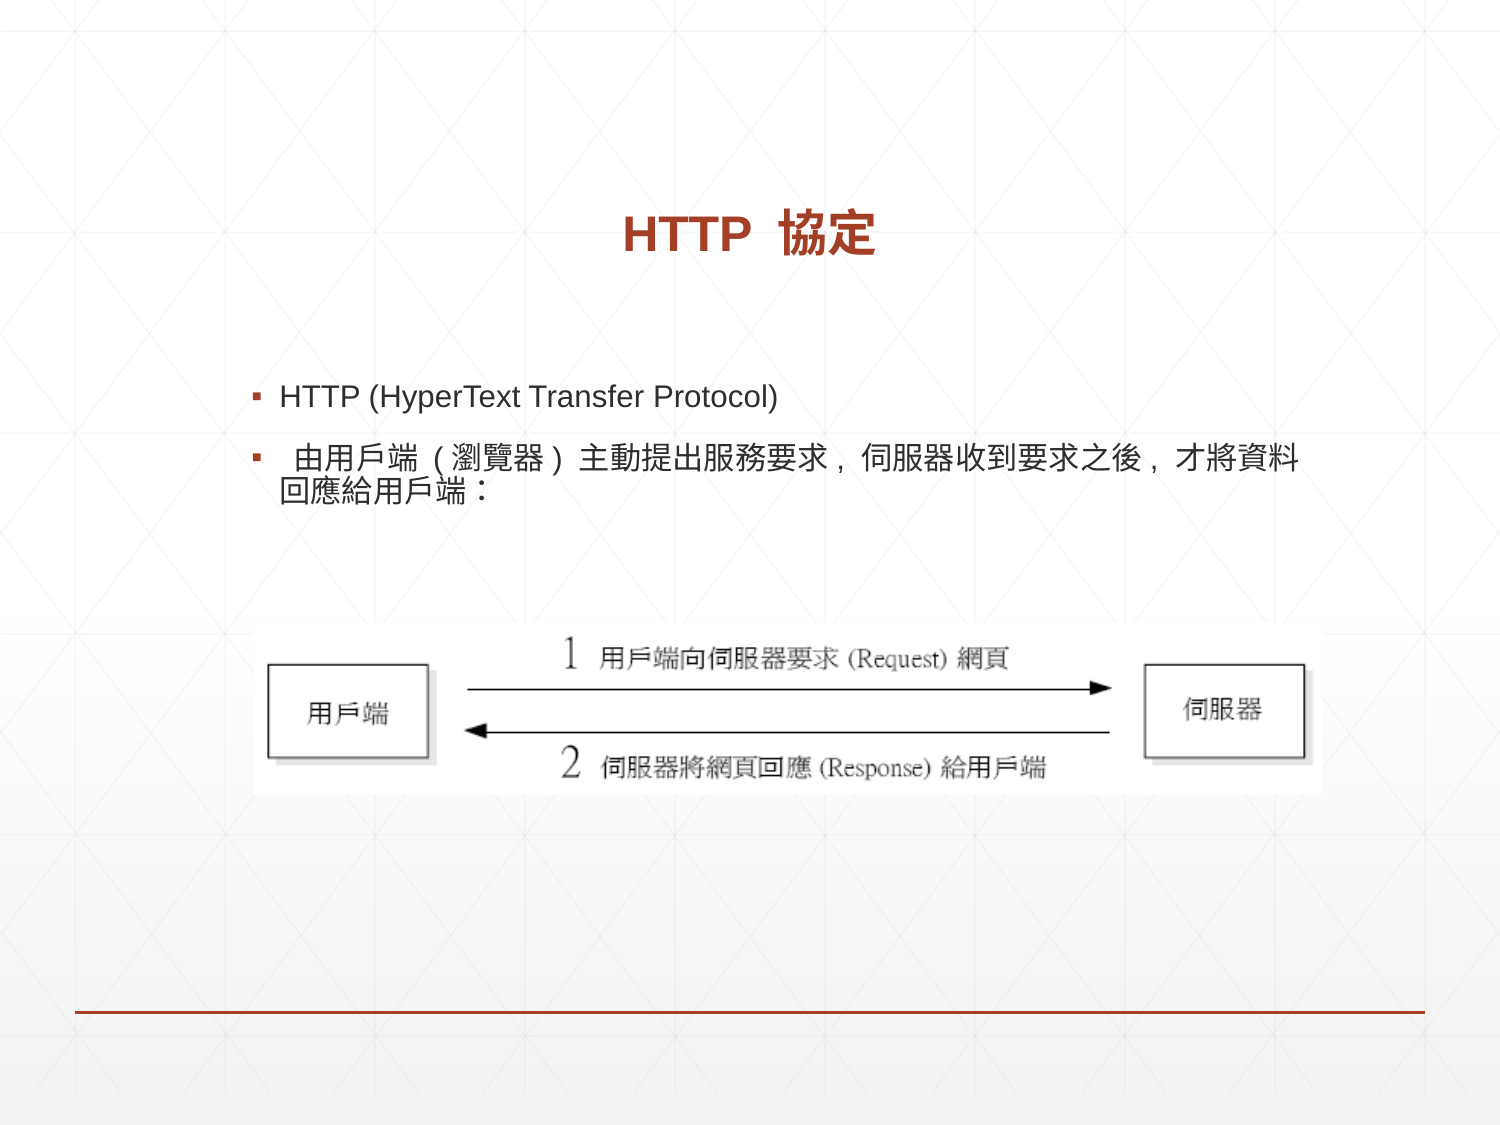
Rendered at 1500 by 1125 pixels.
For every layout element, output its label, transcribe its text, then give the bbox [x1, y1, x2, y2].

list HTTP (HyperText Transfer Protocol) 由用戶端 (瀏覽器) 主動提出服務要求, 伺服器收到要求之後, 才將資料回應給用戶端： [236, 373, 1341, 875]
picture [254, 623, 1322, 795]
title HTTP 協定 [159, 82, 1341, 271]
